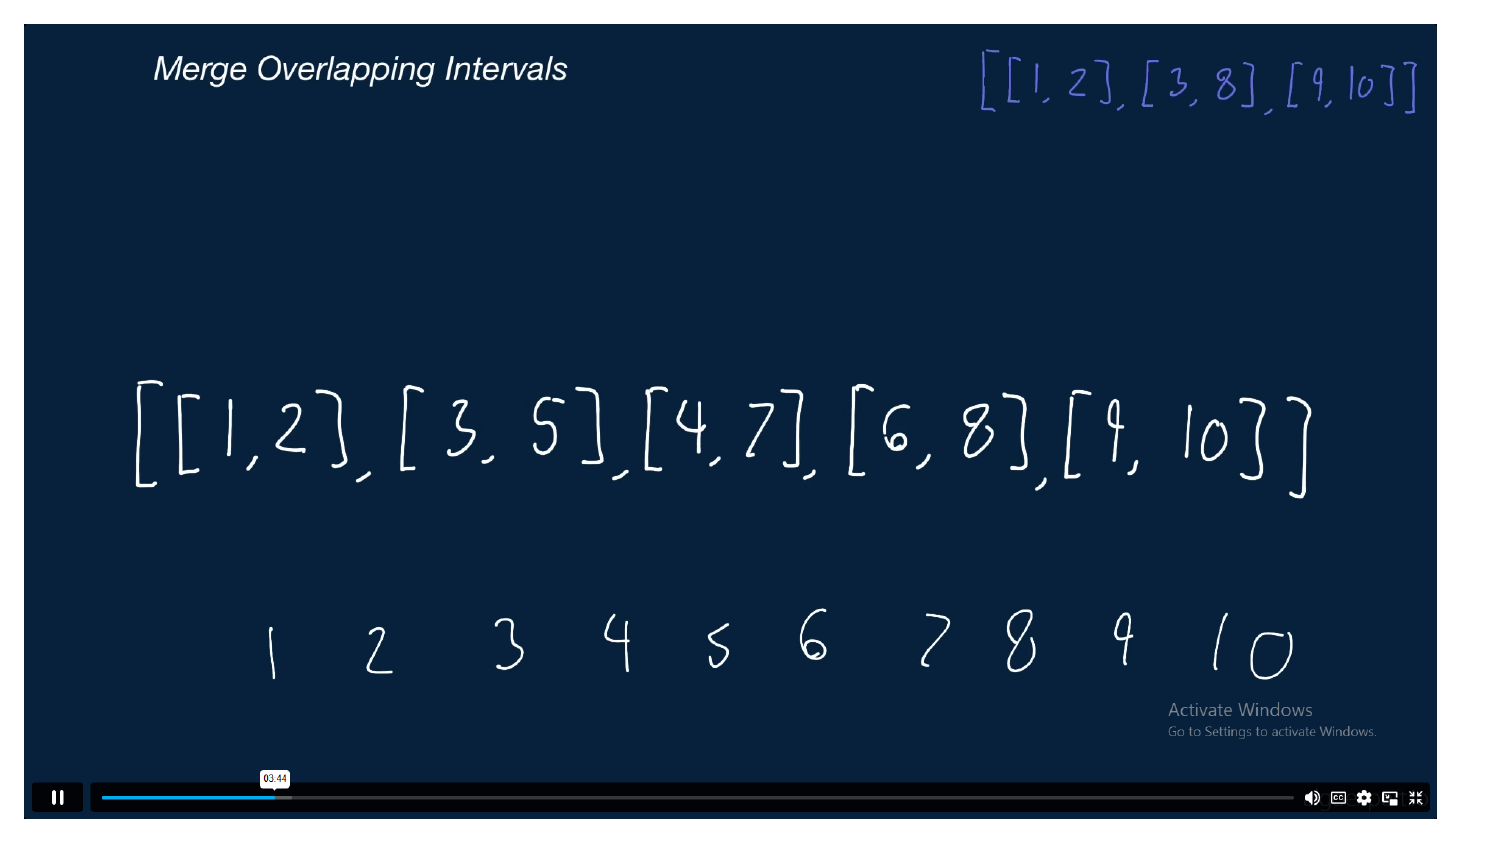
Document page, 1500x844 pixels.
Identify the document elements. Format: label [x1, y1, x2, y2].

picture [24, 24, 1437, 819]
